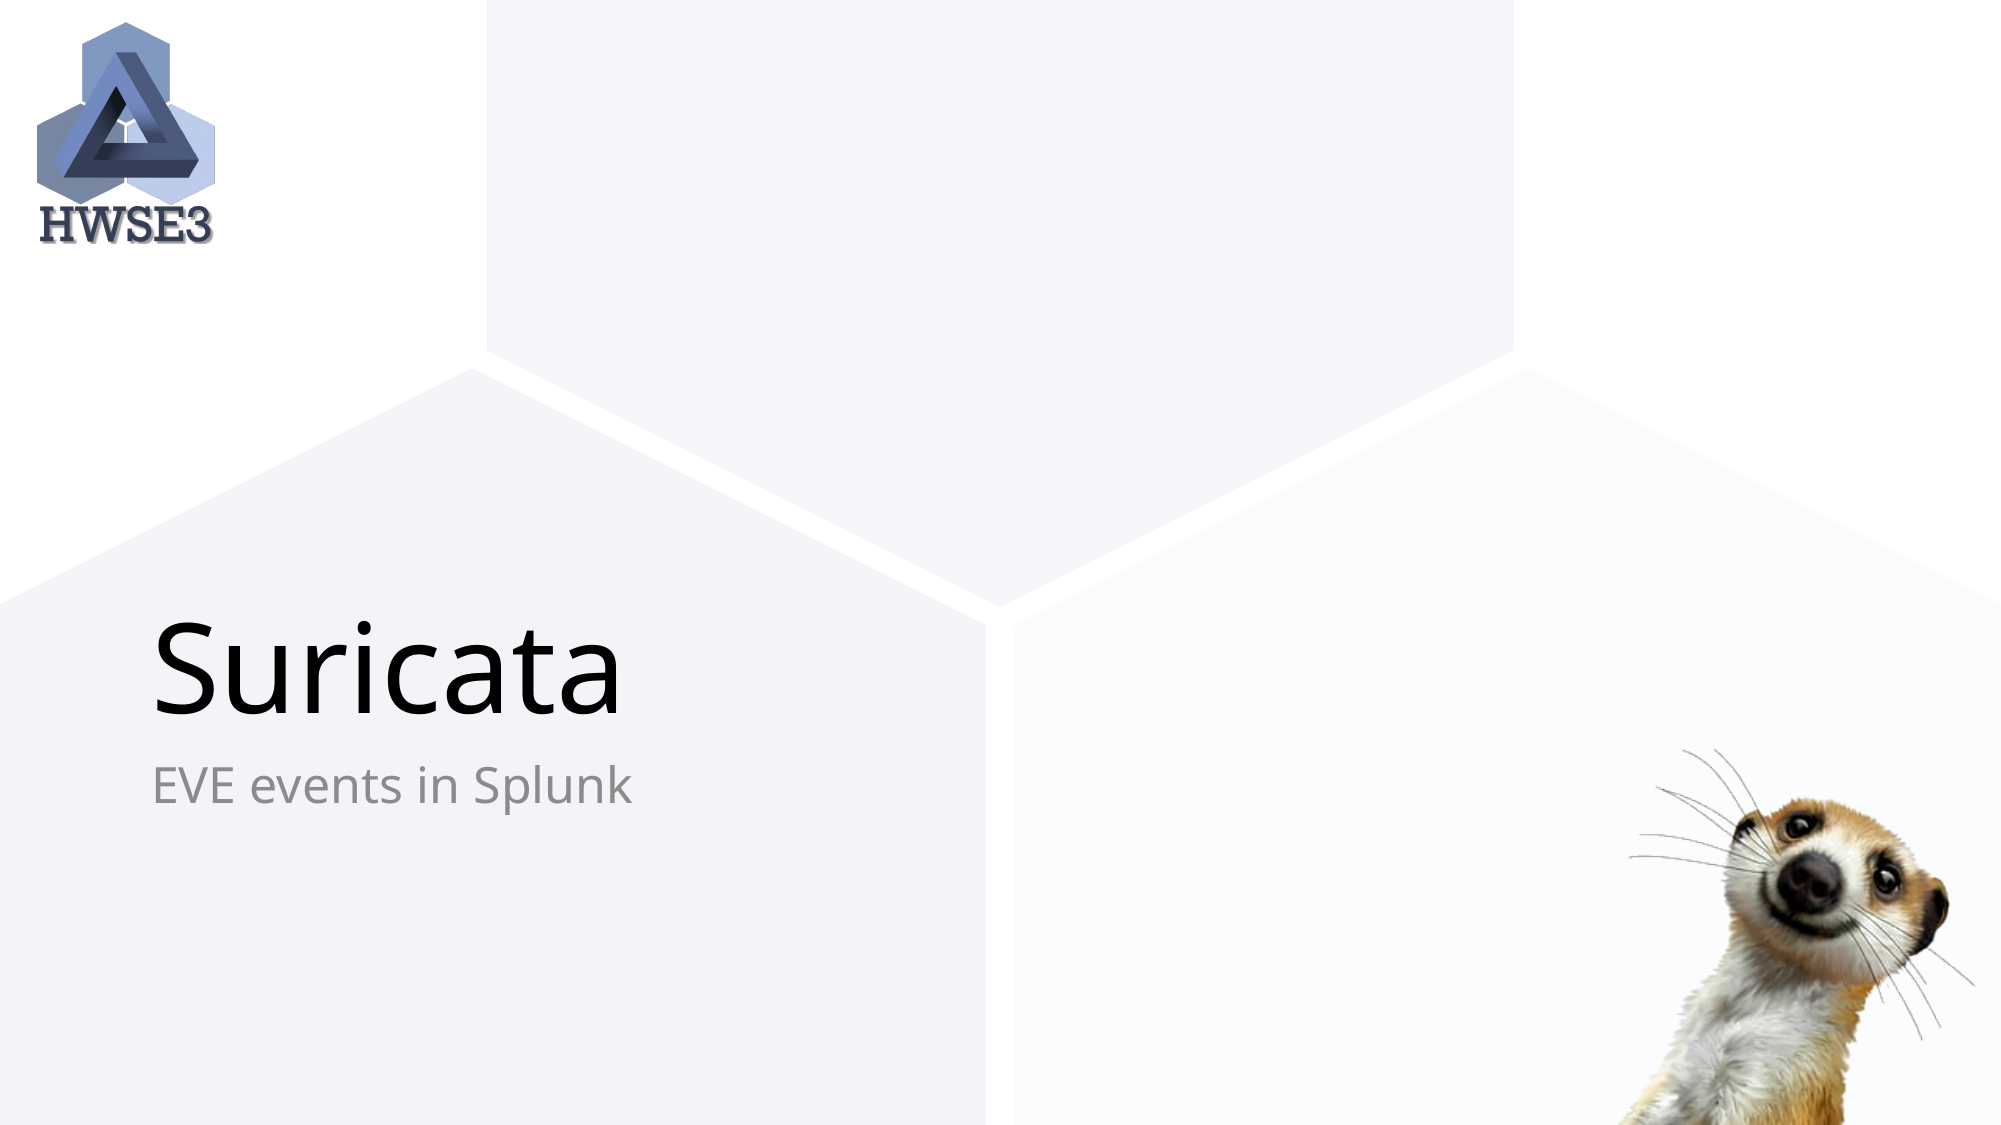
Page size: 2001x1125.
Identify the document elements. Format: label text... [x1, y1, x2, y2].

title Suricata [136, 280, 1862, 749]
list EVE events in Splunk [136, 752, 1514, 999]
picture [1514, 692, 2000, 1125]
picture [8, 22, 248, 244]
